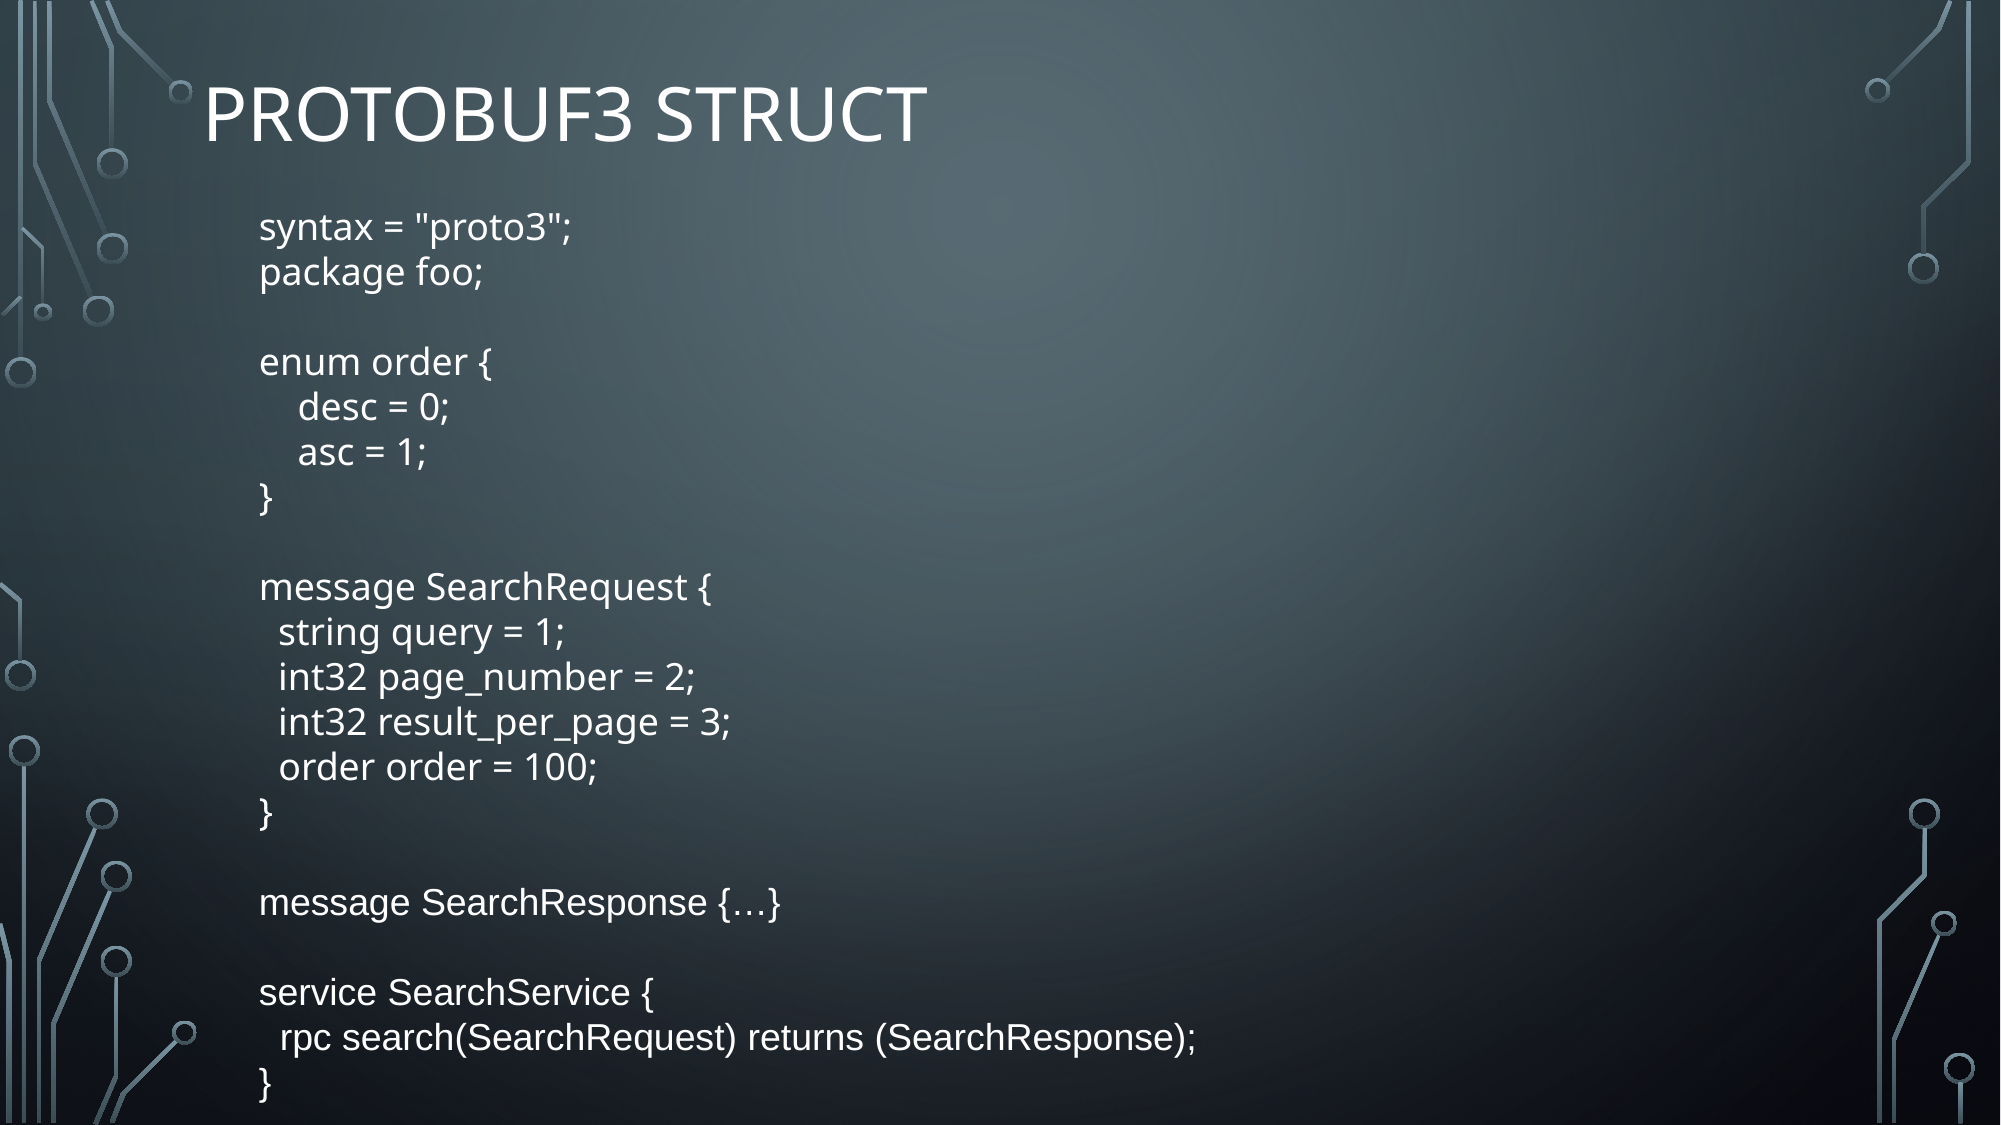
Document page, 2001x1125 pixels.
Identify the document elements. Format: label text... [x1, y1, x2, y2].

text_box syntax = "proto3"; package foo; enum order { desc = 0; asc = 1; } message SearchRequest { string query = 1; int32 page_number = 2; int32 result_per_page = 3; order order = 100; } message SearchResponse {…} service SearchService { rpc search(SearchRequest) returns (SearchResponse); } [258, 202, 1221, 1103]
title ProtoBUF3 Struct [187, 35, 1813, 199]
